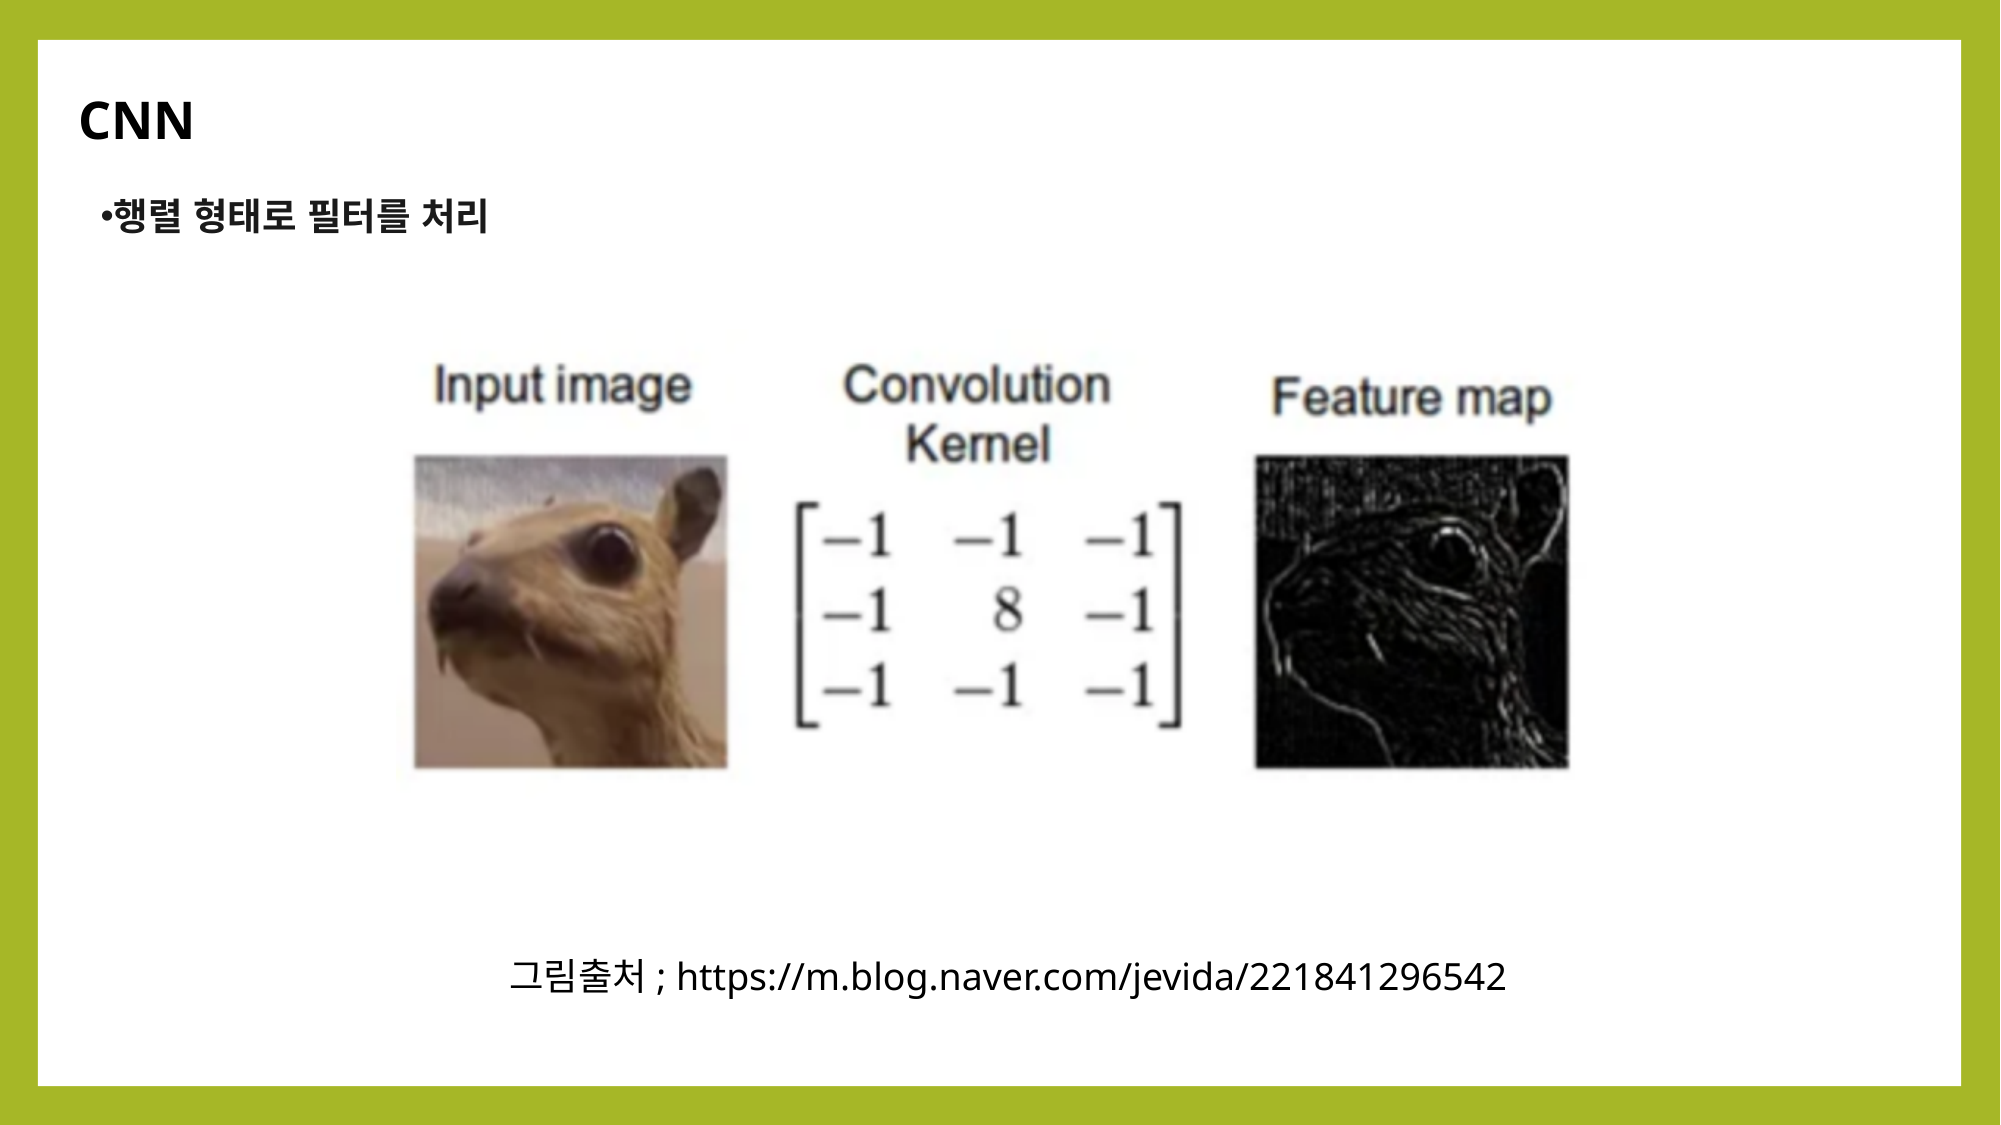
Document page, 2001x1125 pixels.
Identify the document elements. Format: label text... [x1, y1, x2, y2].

text_box 행렬 형태로 필터를 처리 [85, 185, 1867, 246]
picture [396, 314, 1604, 811]
text_box CNN [64, 80, 1457, 158]
text_box 그림출처; https://m.blog.naver.com/jevida/221841296542 [494, 945, 1523, 1006]
